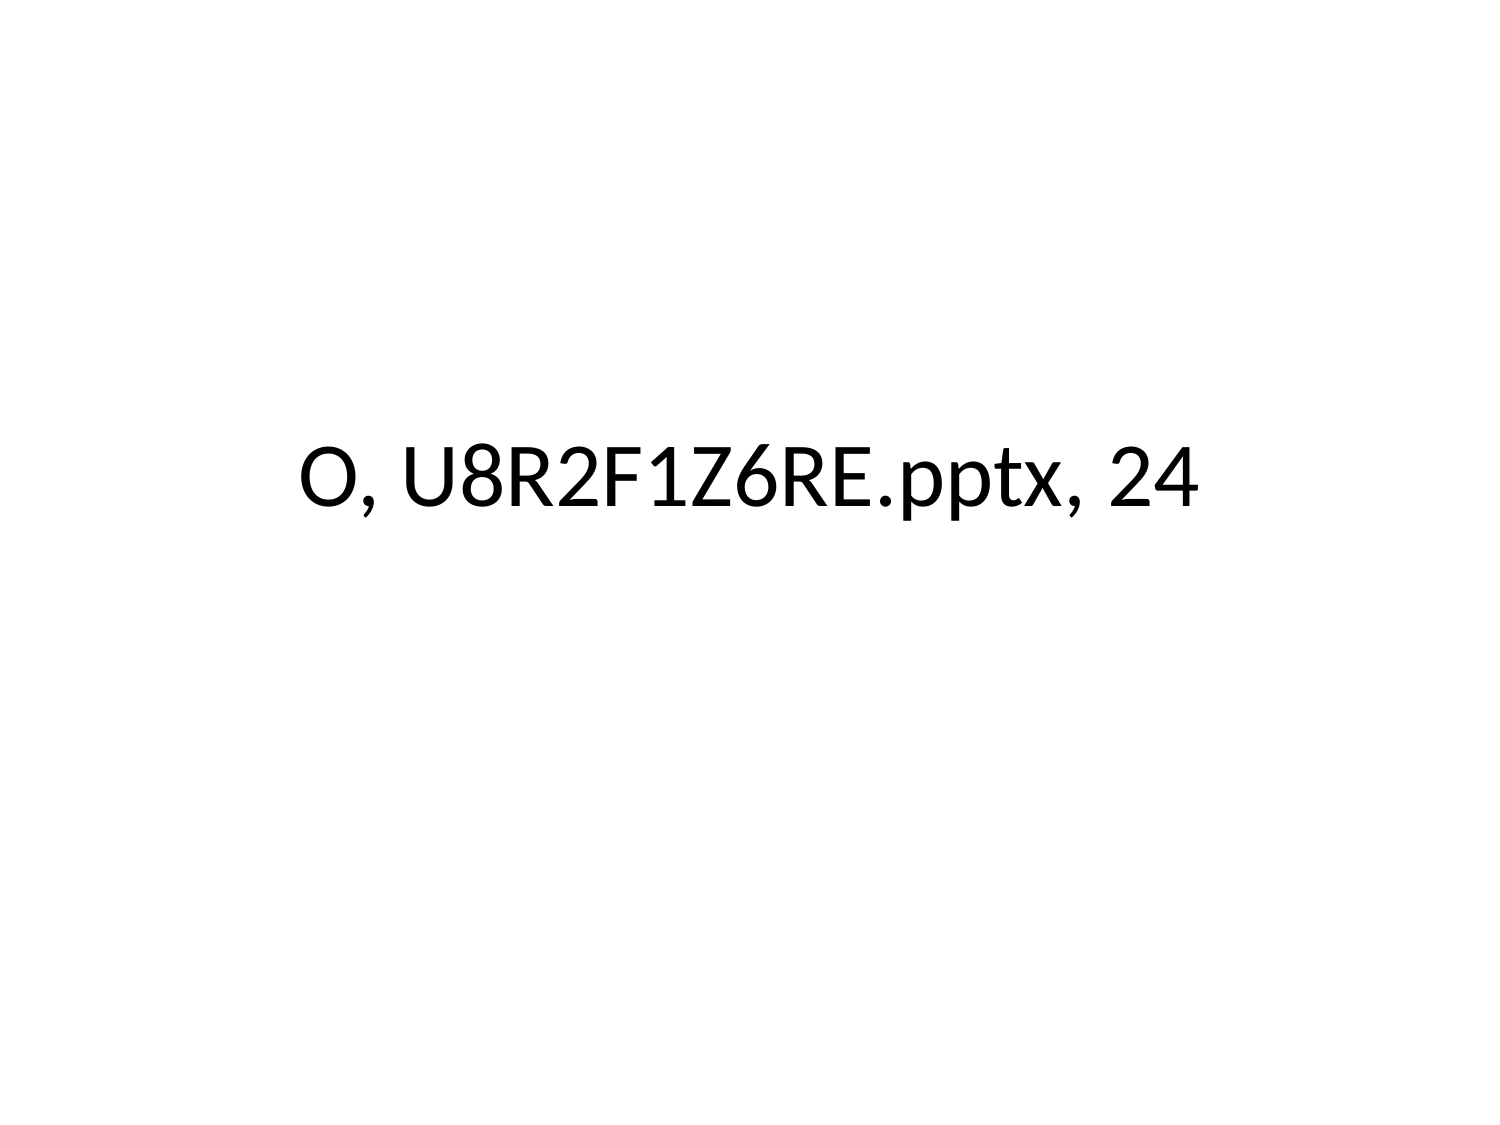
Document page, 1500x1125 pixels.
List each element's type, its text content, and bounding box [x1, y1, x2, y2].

title O, U8R2F1Z6RE.pptx, 24 [112, 349, 1388, 591]
